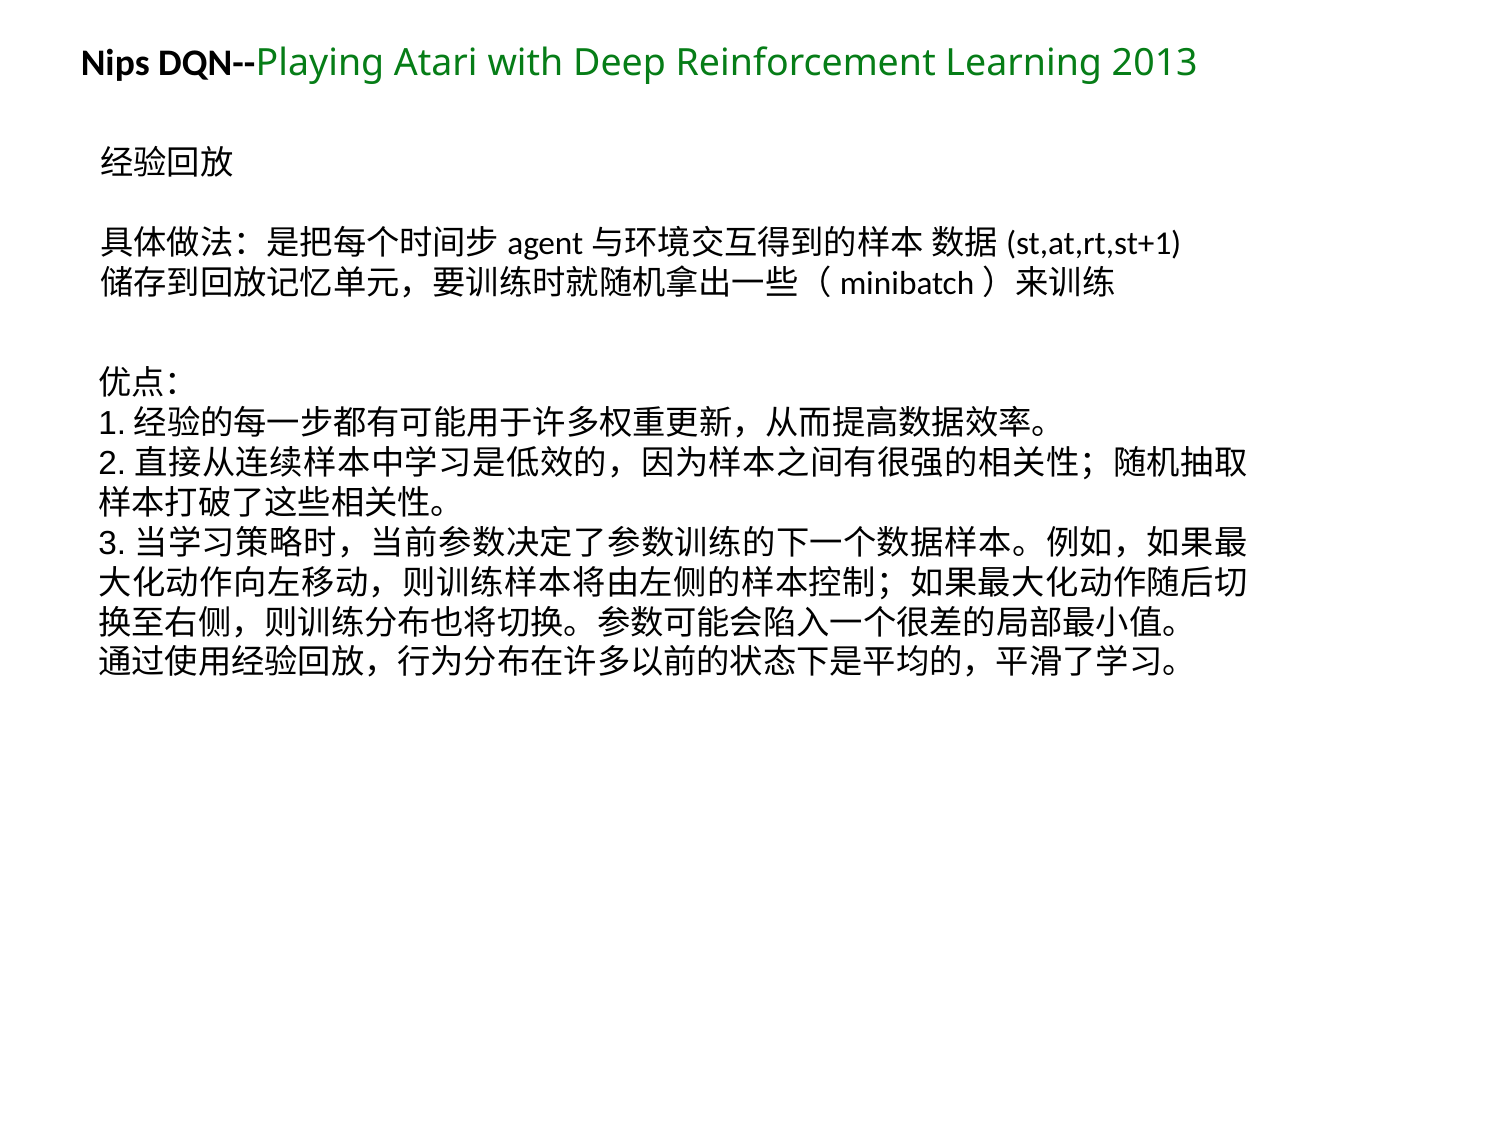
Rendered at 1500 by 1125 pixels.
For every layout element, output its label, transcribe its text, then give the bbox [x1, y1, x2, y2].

text_box 经验回放 具体做法：是把每个时间步agent与环境交互得到的样本 数据(st,at,rt,st+1) 储存到回放记忆单元，要训练时就随机拿出一些（minibatch）来训练 [85, 134, 1197, 309]
text_box Nips DQN--Playing Atari with Deep Reinforcement Learning 2013 [66, 30, 1214, 91]
text_box 优点： 1.经验的每一步都有可能用于许多权重更新，从而提高数据效率。 2.直接从连续样本中学习是低效的，因为样本之间有很强的相关性；随机抽取样本打破了这些相关性。 3.当学习策略时，当前参数决定了参数训练的下一个数据样本。例如，如果最大化动作向左移动，则训练样本将由左侧的样本控制；如果最大化动作随后切换至右侧，则训练分布也将切换。参数可能会陷入一个很差的局部最小值。 通过使用经验回放，行为分布在许多以前的状态下是平均的，平滑了学习。 [83, 353, 1263, 688]
